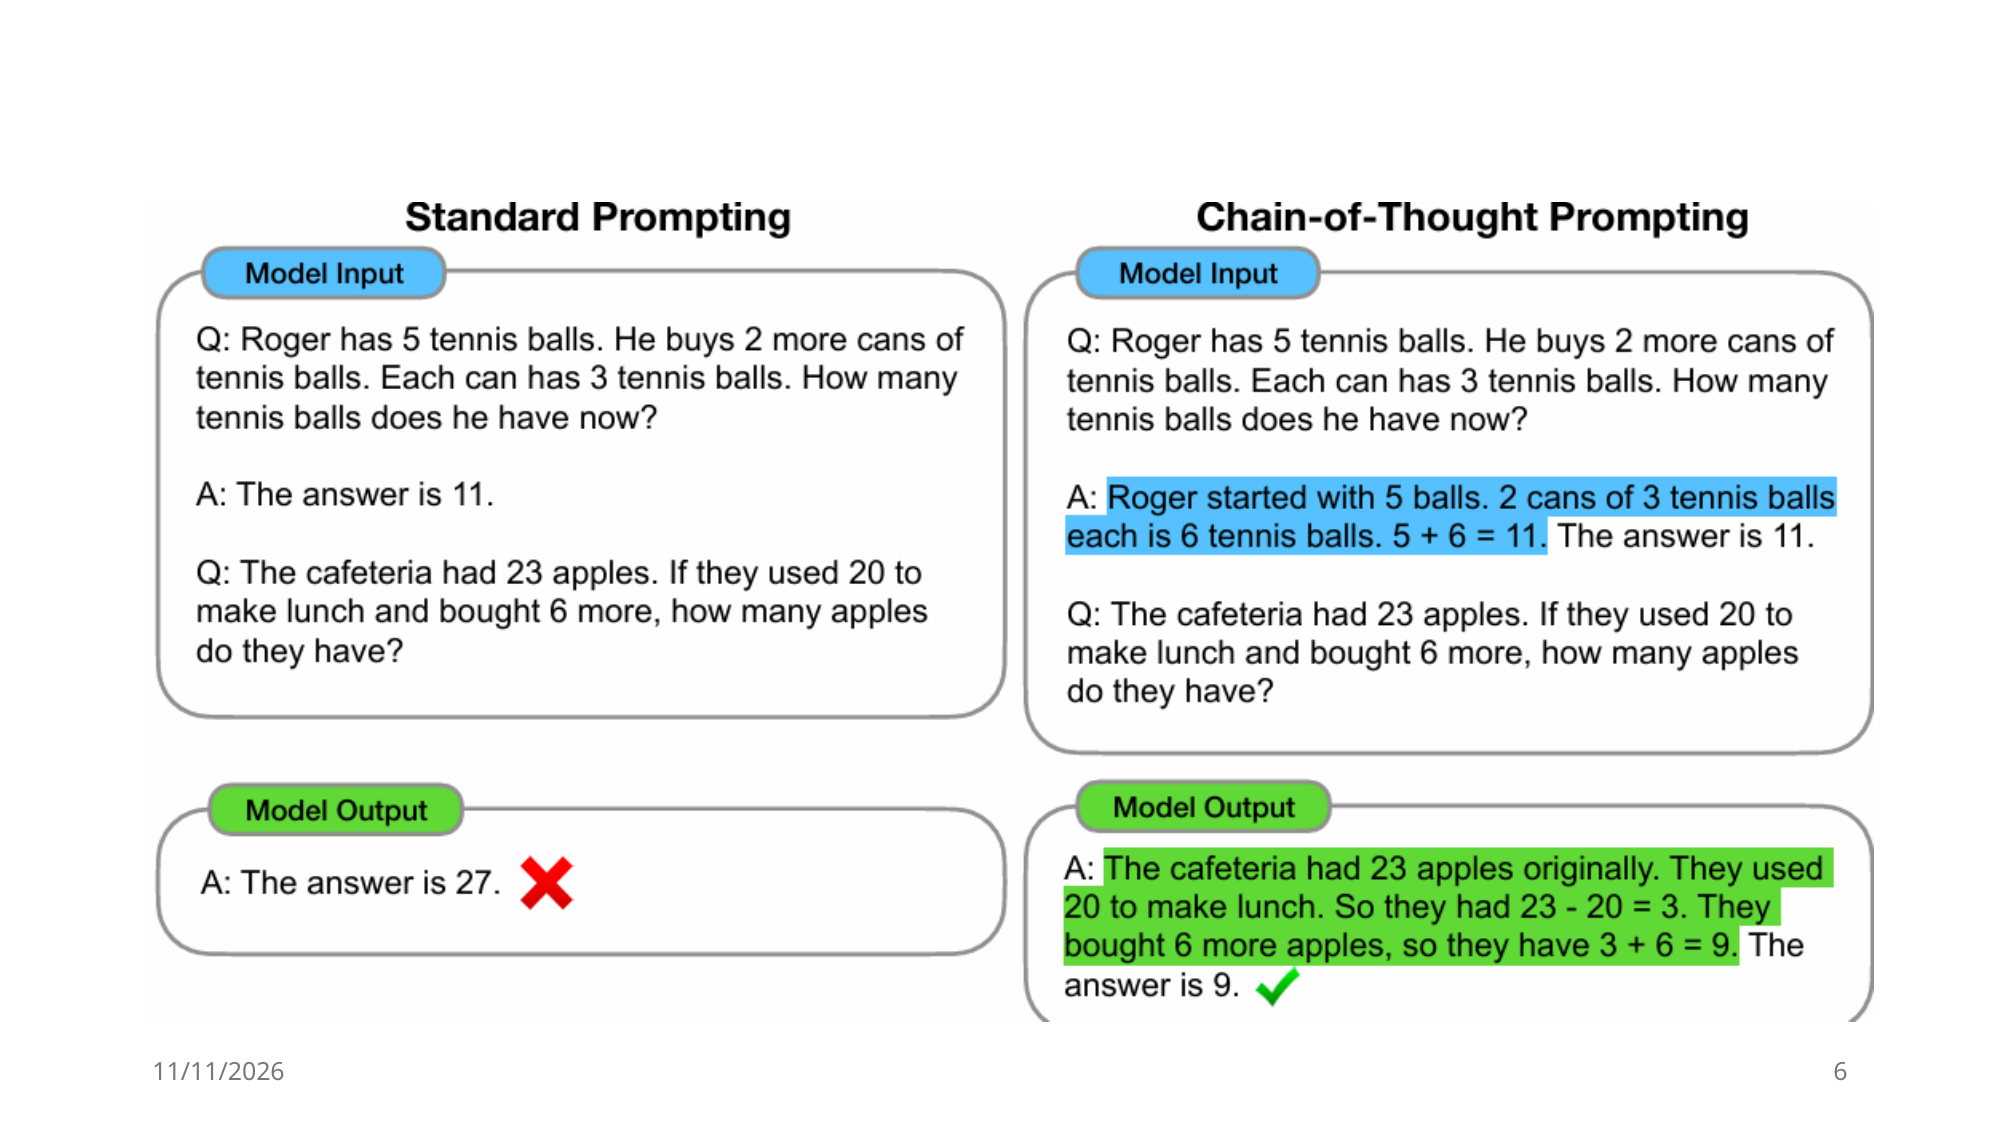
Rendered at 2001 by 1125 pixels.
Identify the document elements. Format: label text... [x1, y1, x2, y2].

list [125, 202, 1874, 1023]
slide_number 6 [1412, 1042, 1863, 1103]
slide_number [137, 1042, 588, 1103]
